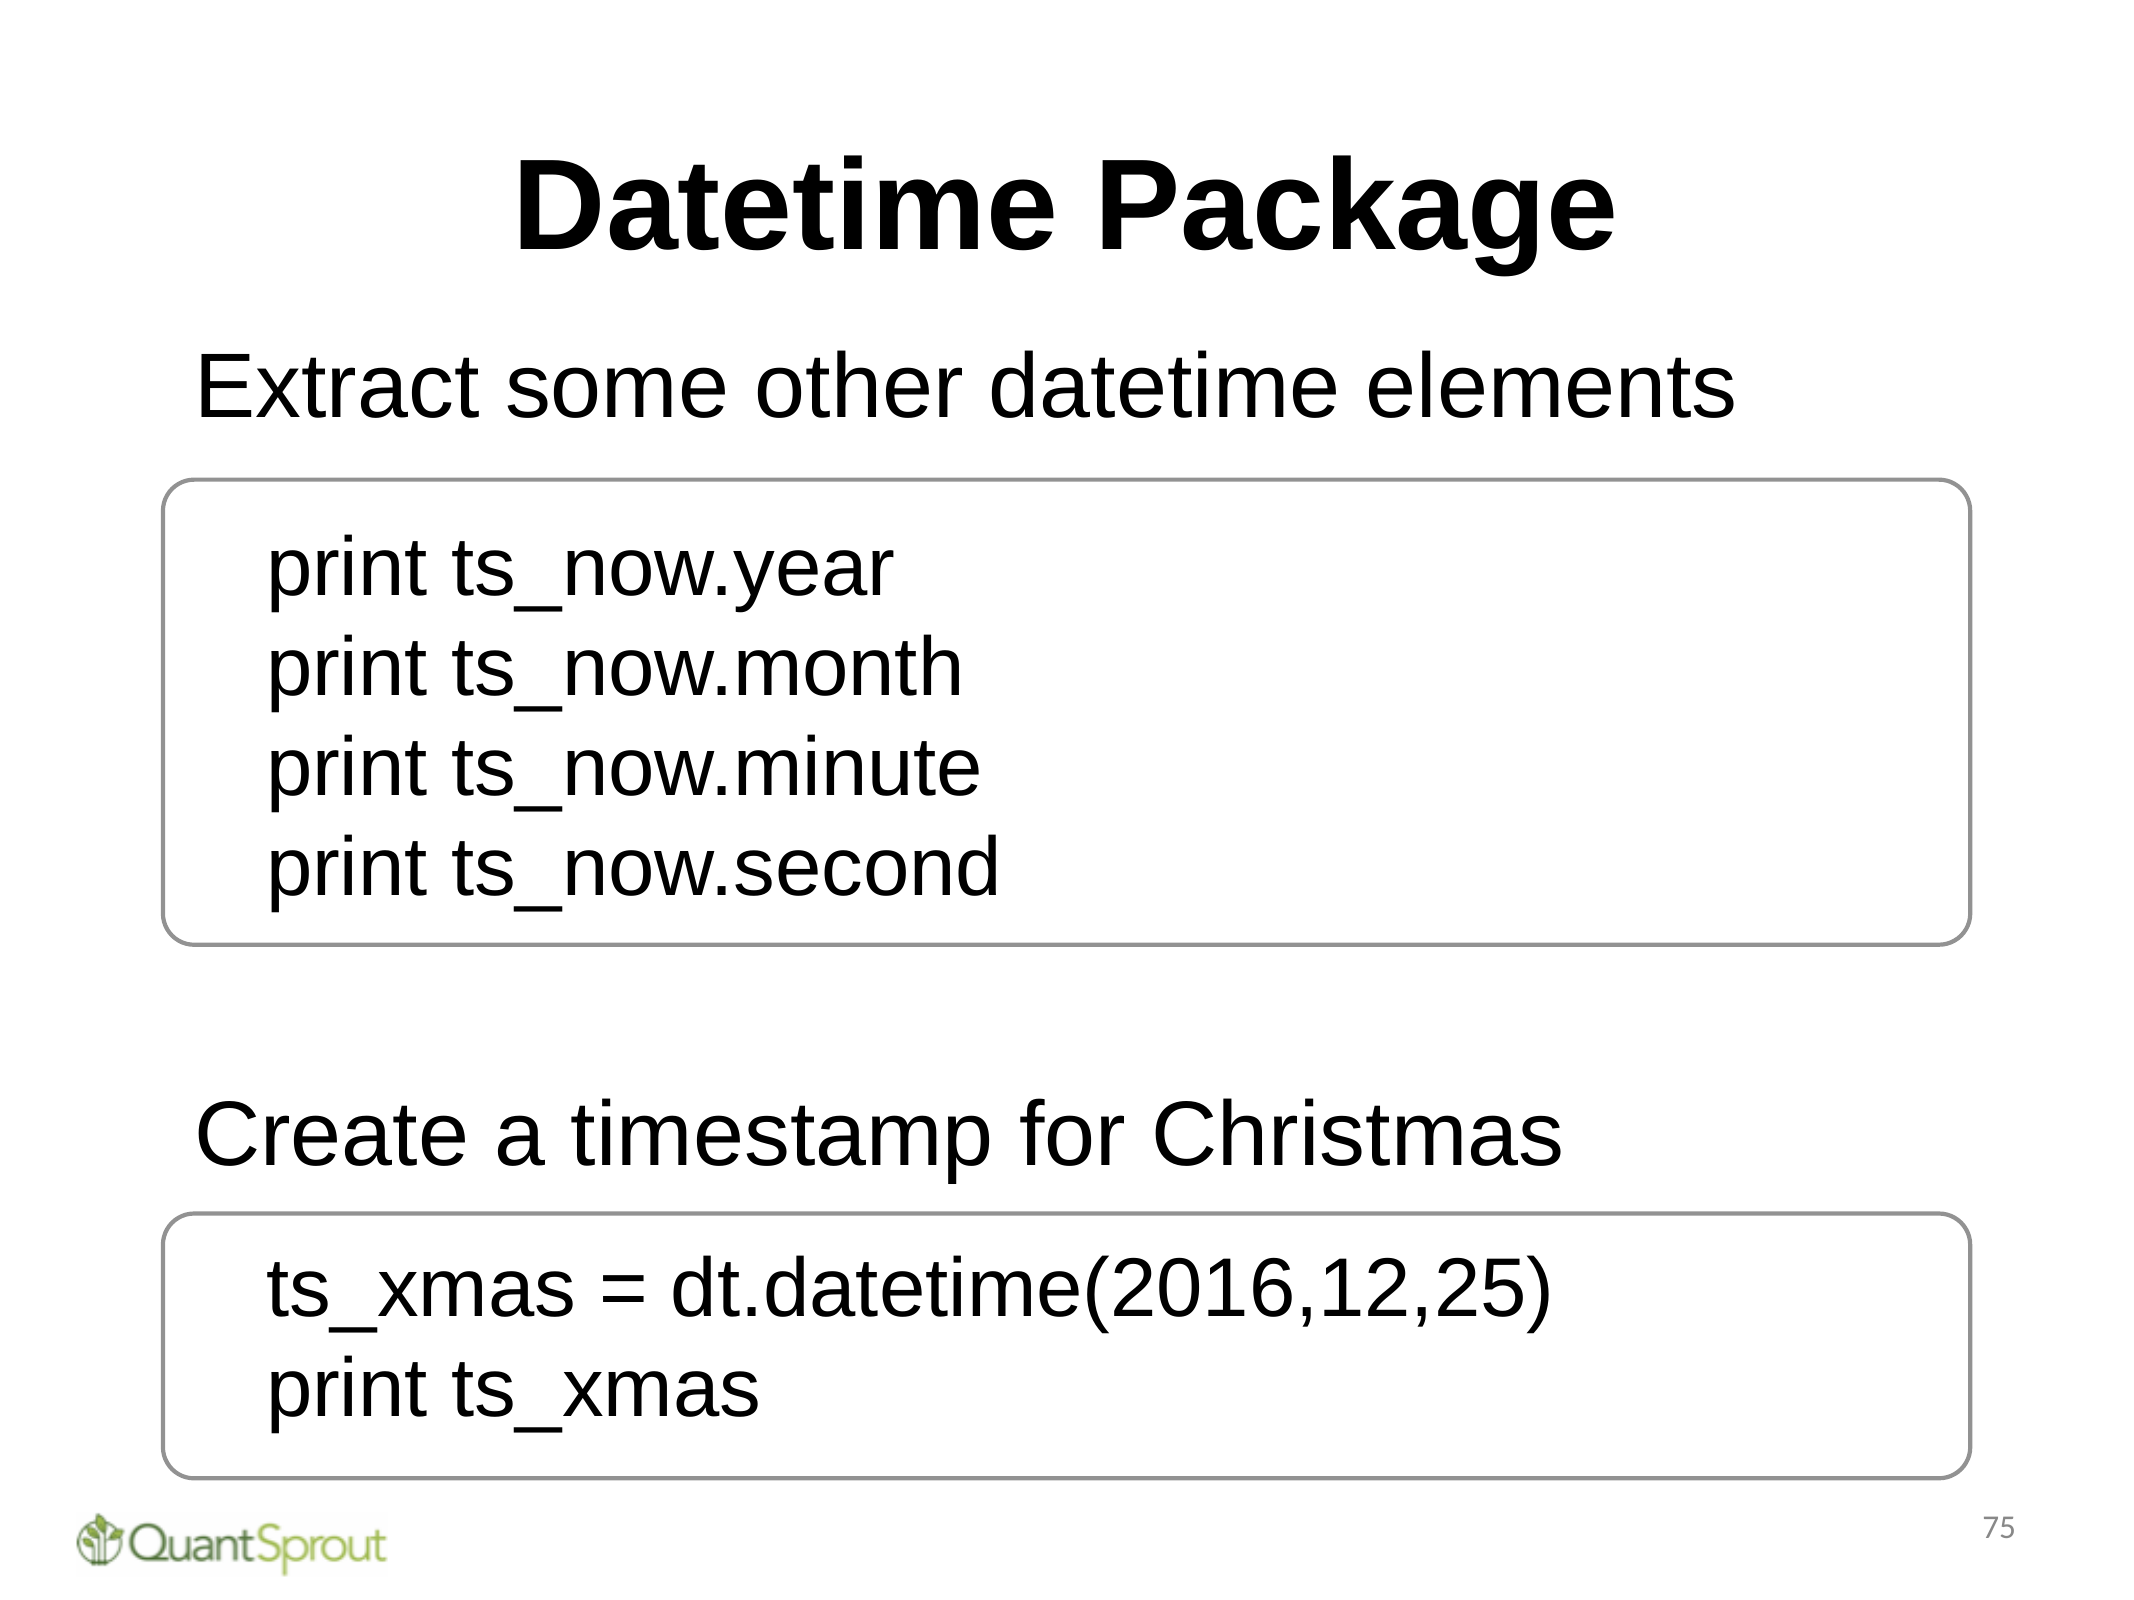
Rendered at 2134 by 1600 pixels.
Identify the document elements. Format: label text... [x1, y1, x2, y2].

picture [67, 1495, 413, 1581]
text_box Create a timestamp for Christmas [183, 1062, 1950, 1195]
text_box Extract some other datetime elements [183, 315, 1950, 447]
text_box print ts_now.year print ts_now.month print ts_now.minute print ts_now.second [162, 479, 1971, 945]
title Datetime Package [106, 20, 2028, 374]
slide_number 75 [1528, 1494, 2028, 1557]
text_box ts_xmas = dt.datetime(2016,12,25) print ts_xmas [162, 1213, 1971, 1479]
